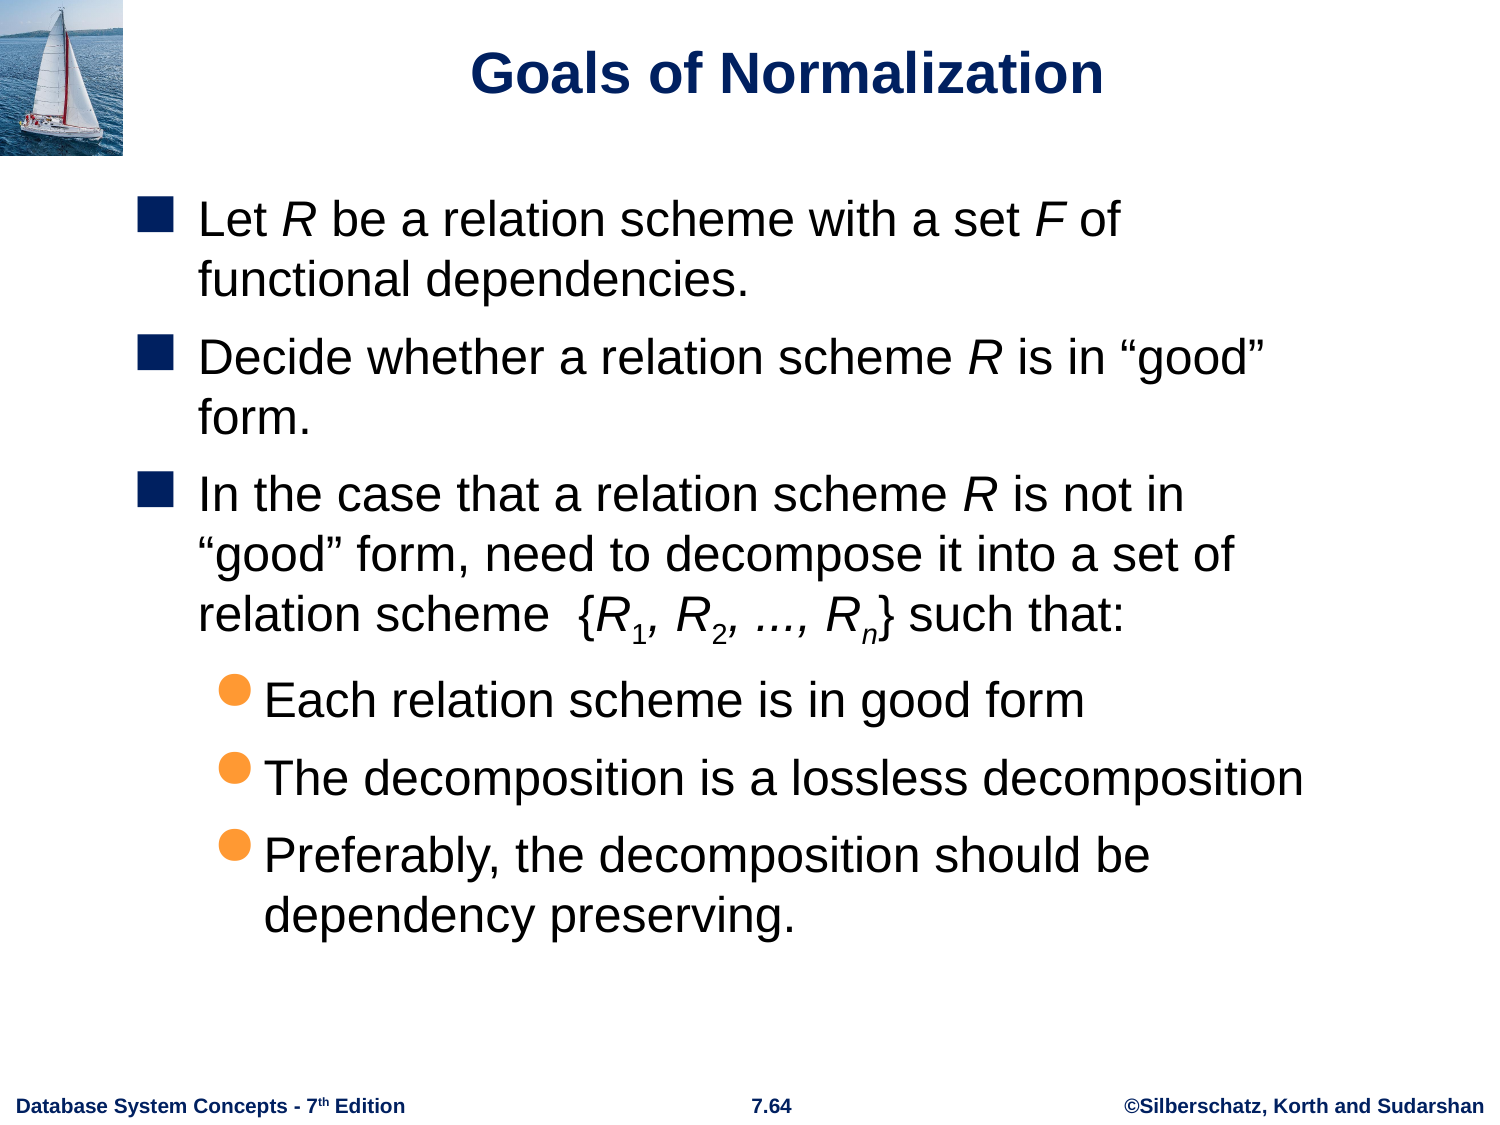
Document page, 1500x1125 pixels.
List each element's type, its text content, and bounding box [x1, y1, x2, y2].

picture [0, 0, 123, 156]
list Let R be a relation scheme with a set F of functional dependencies. Decide whether a relation scheme R is in “good” form. In the case that a relation scheme R is not in “good” form, need to decompose it into a set of relation scheme {R1, R2, ..., Rn} such that: Each relation scheme is in good form The decomposition is a lossless decomposition Preferably, the decomposition should be dependency preserving. [126, 179, 1341, 646]
title Goals of Normalization [215, 29, 1360, 113]
